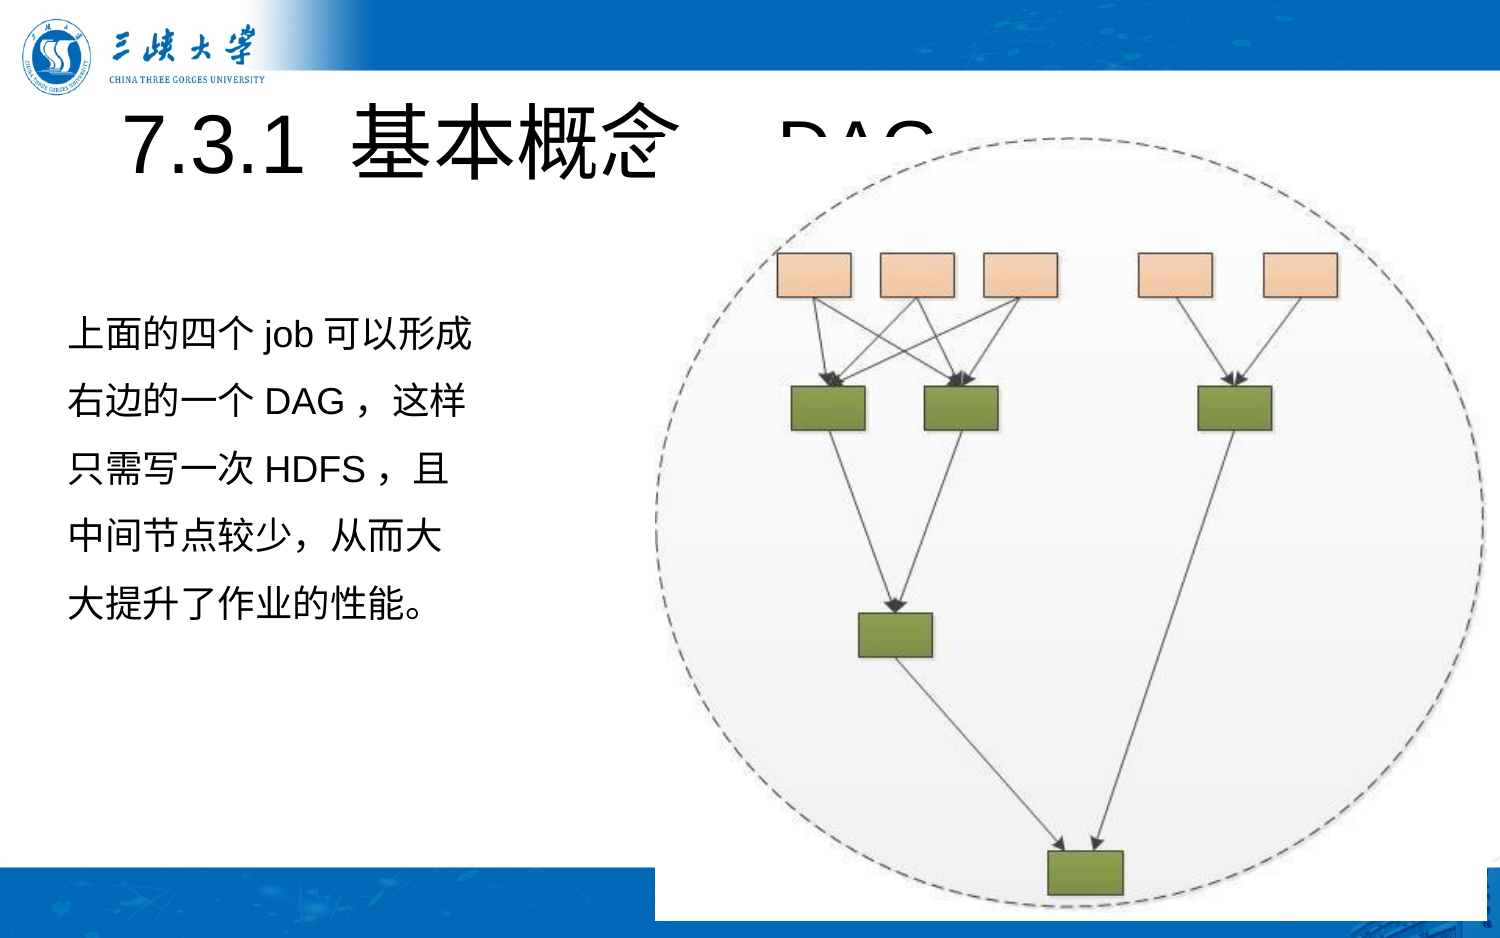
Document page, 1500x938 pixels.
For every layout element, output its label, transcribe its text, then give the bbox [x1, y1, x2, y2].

title 7.3.1 基本概念---DAG [106, 77, 1419, 203]
picture [0, 0, 1500, 938]
text_box 上面的四个job可以形成右边的一个DAG，这样只需写一次HDFS，且中间节点较少，从而大大提升了作业的性能。 [53, 279, 491, 632]
